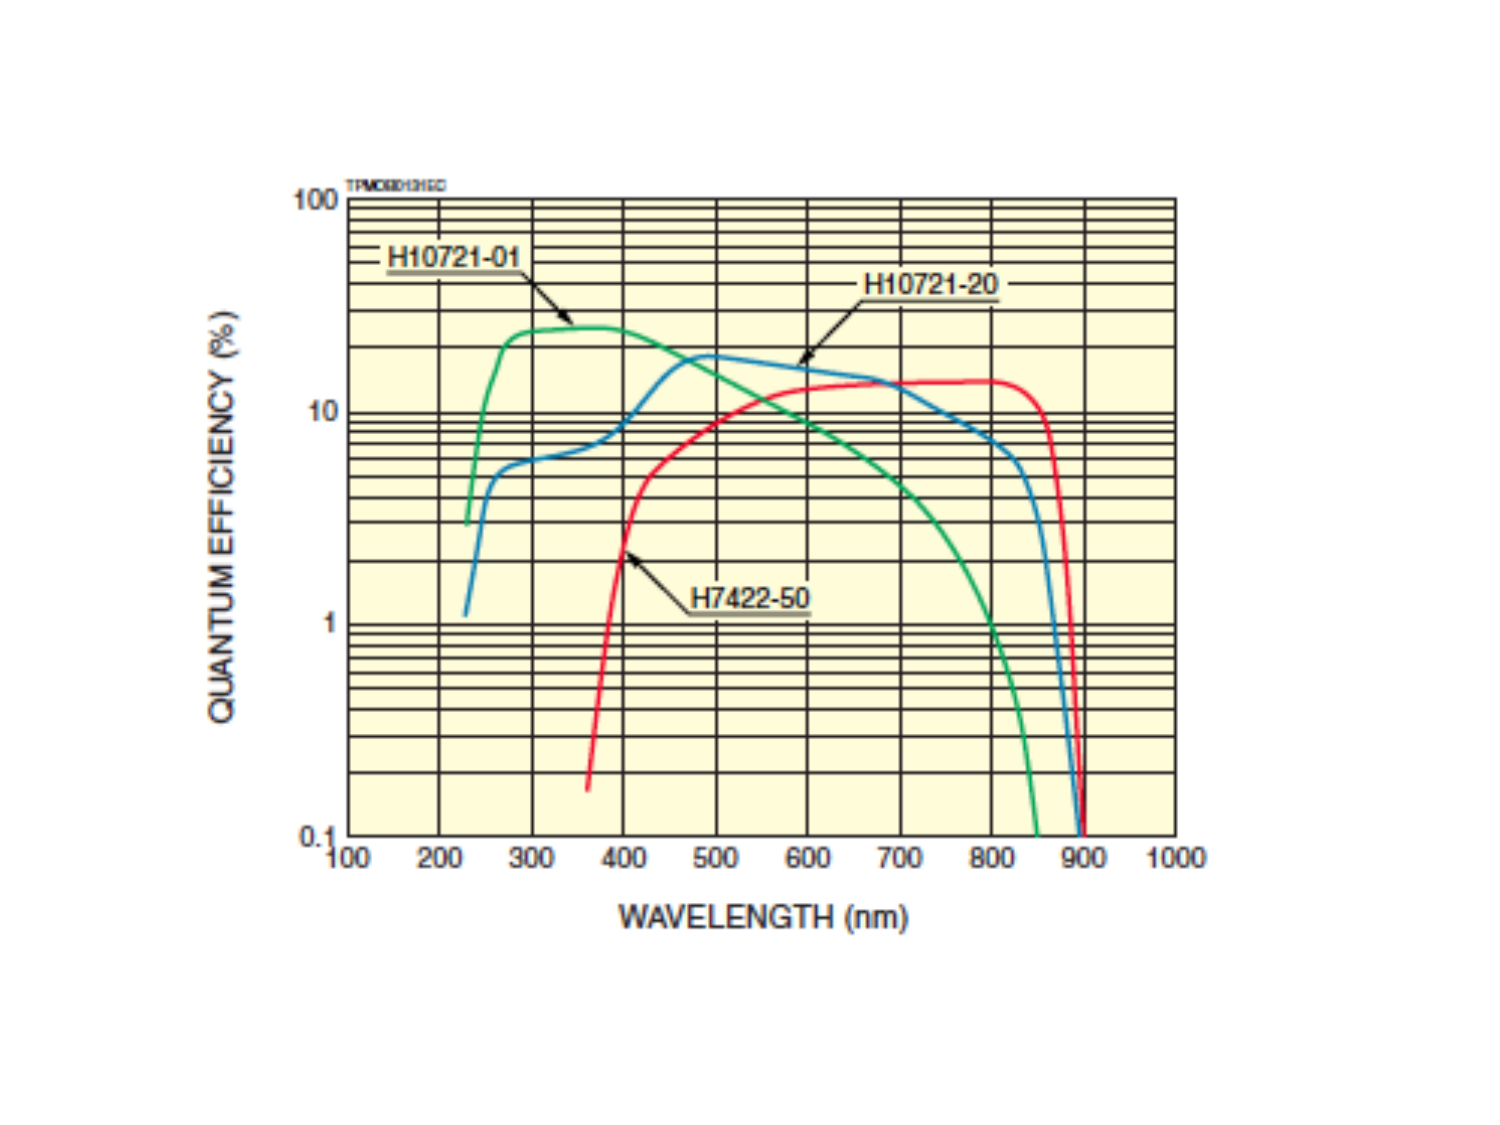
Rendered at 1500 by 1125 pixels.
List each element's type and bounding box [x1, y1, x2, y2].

picture [182, 148, 1234, 952]
